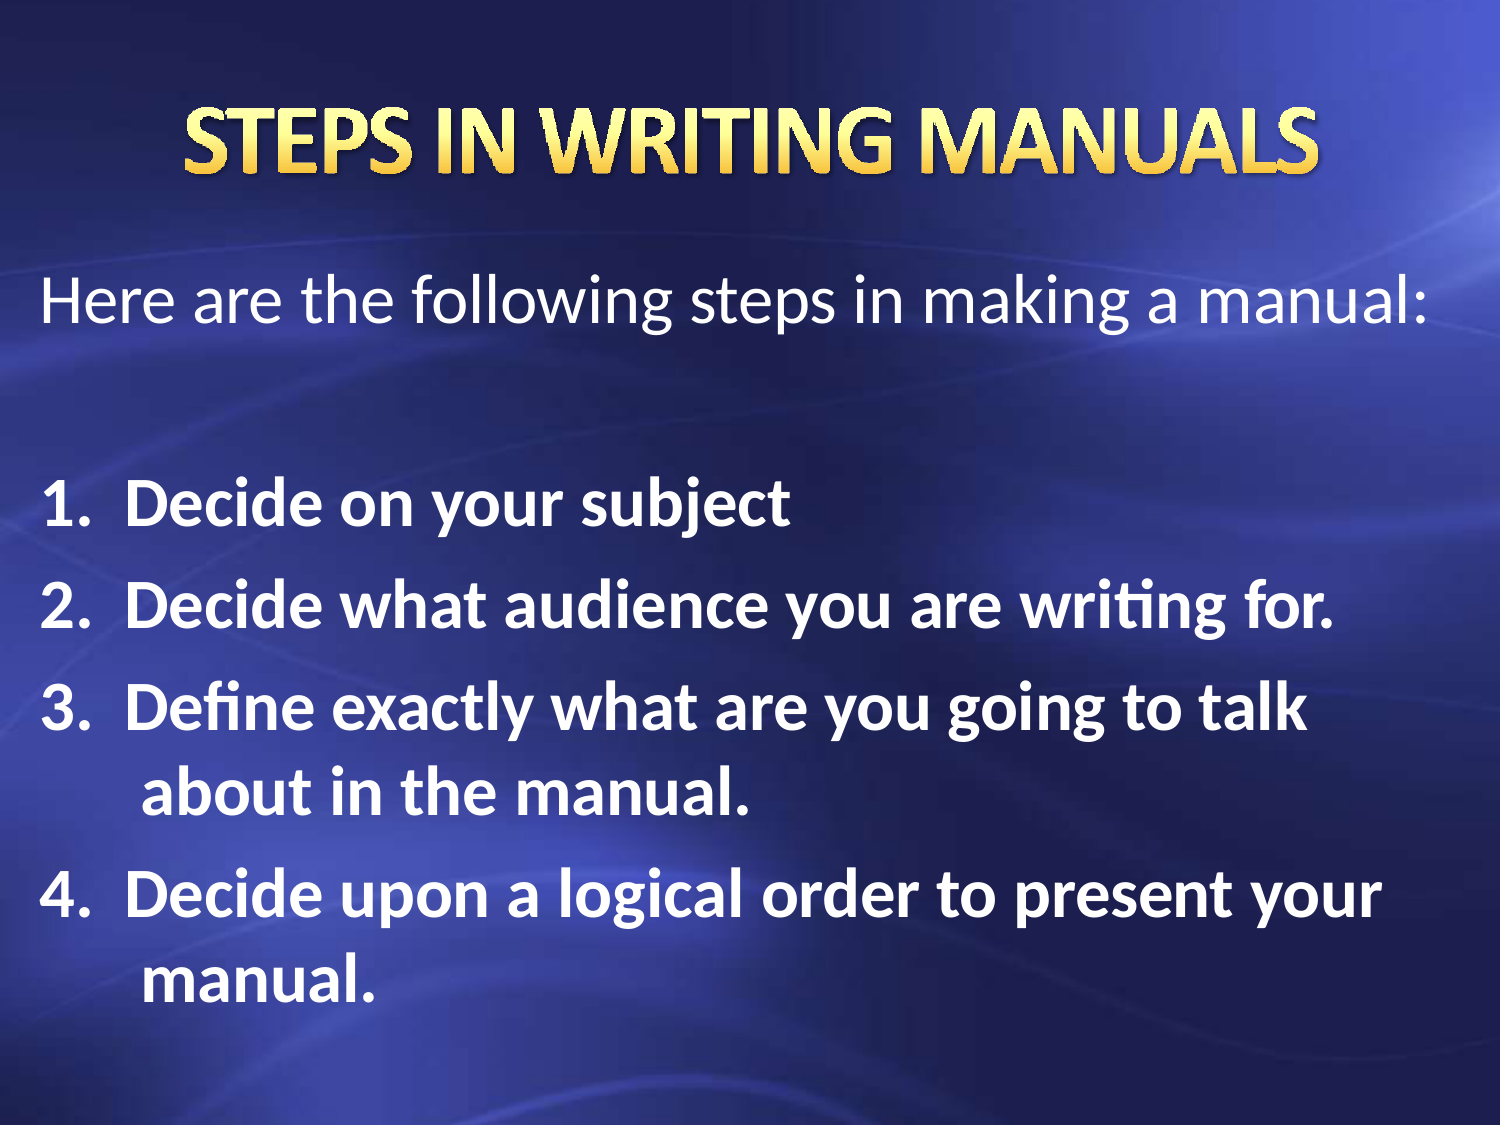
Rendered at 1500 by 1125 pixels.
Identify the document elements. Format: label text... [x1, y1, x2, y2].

text_box [118, 45, 1388, 209]
text_box [185, 107, 1318, 174]
picture [0, 0, 1500, 1125]
text_box Here are the following steps in making a manual: Decide on your subject Decide what audience you are writing for. Define exactly what are you going to talk about in the manual. Decide upon a logical order to present your manual. [37, 250, 1441, 1017]
